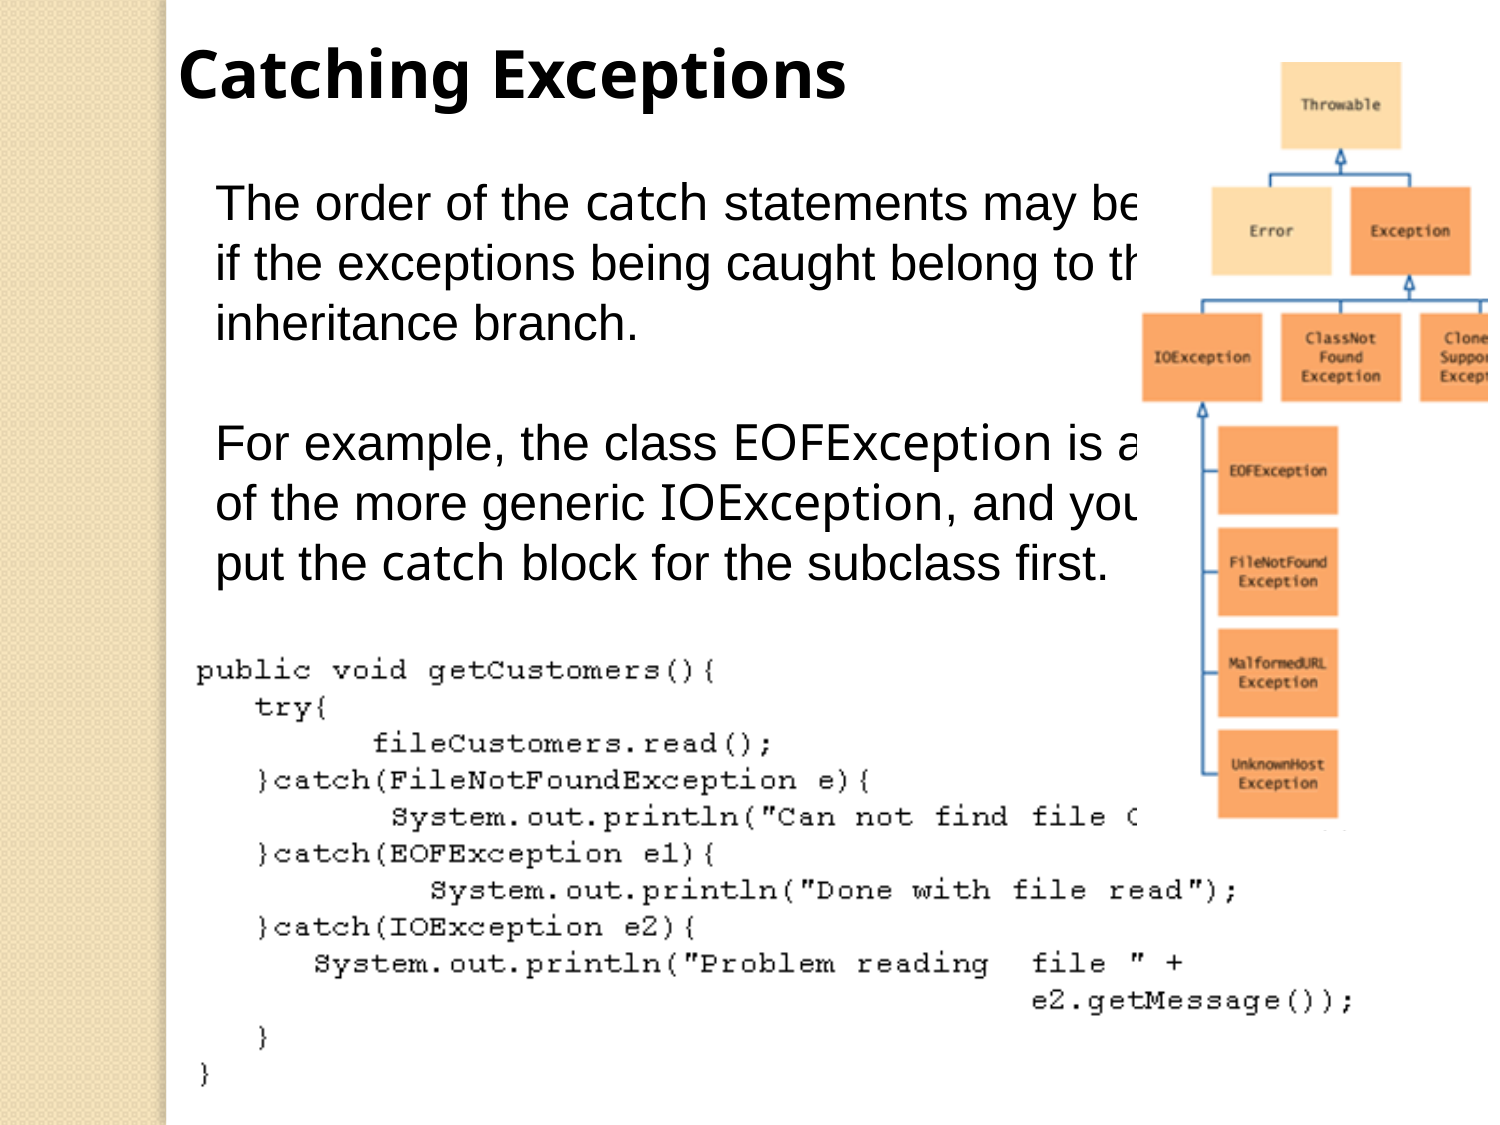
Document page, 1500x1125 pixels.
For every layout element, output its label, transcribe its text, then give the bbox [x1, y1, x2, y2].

text_box Catching Exceptions [162, 24, 1313, 120]
text_box The order of the catch statements may be important if the exceptions being caught belong to the same inheritance branch. For example, the class EOFException is a subclass of the more generic IOException, and you have to put the catch block for the subclass first. [199, 162, 1137, 598]
picture [187, 62, 1488, 1100]
